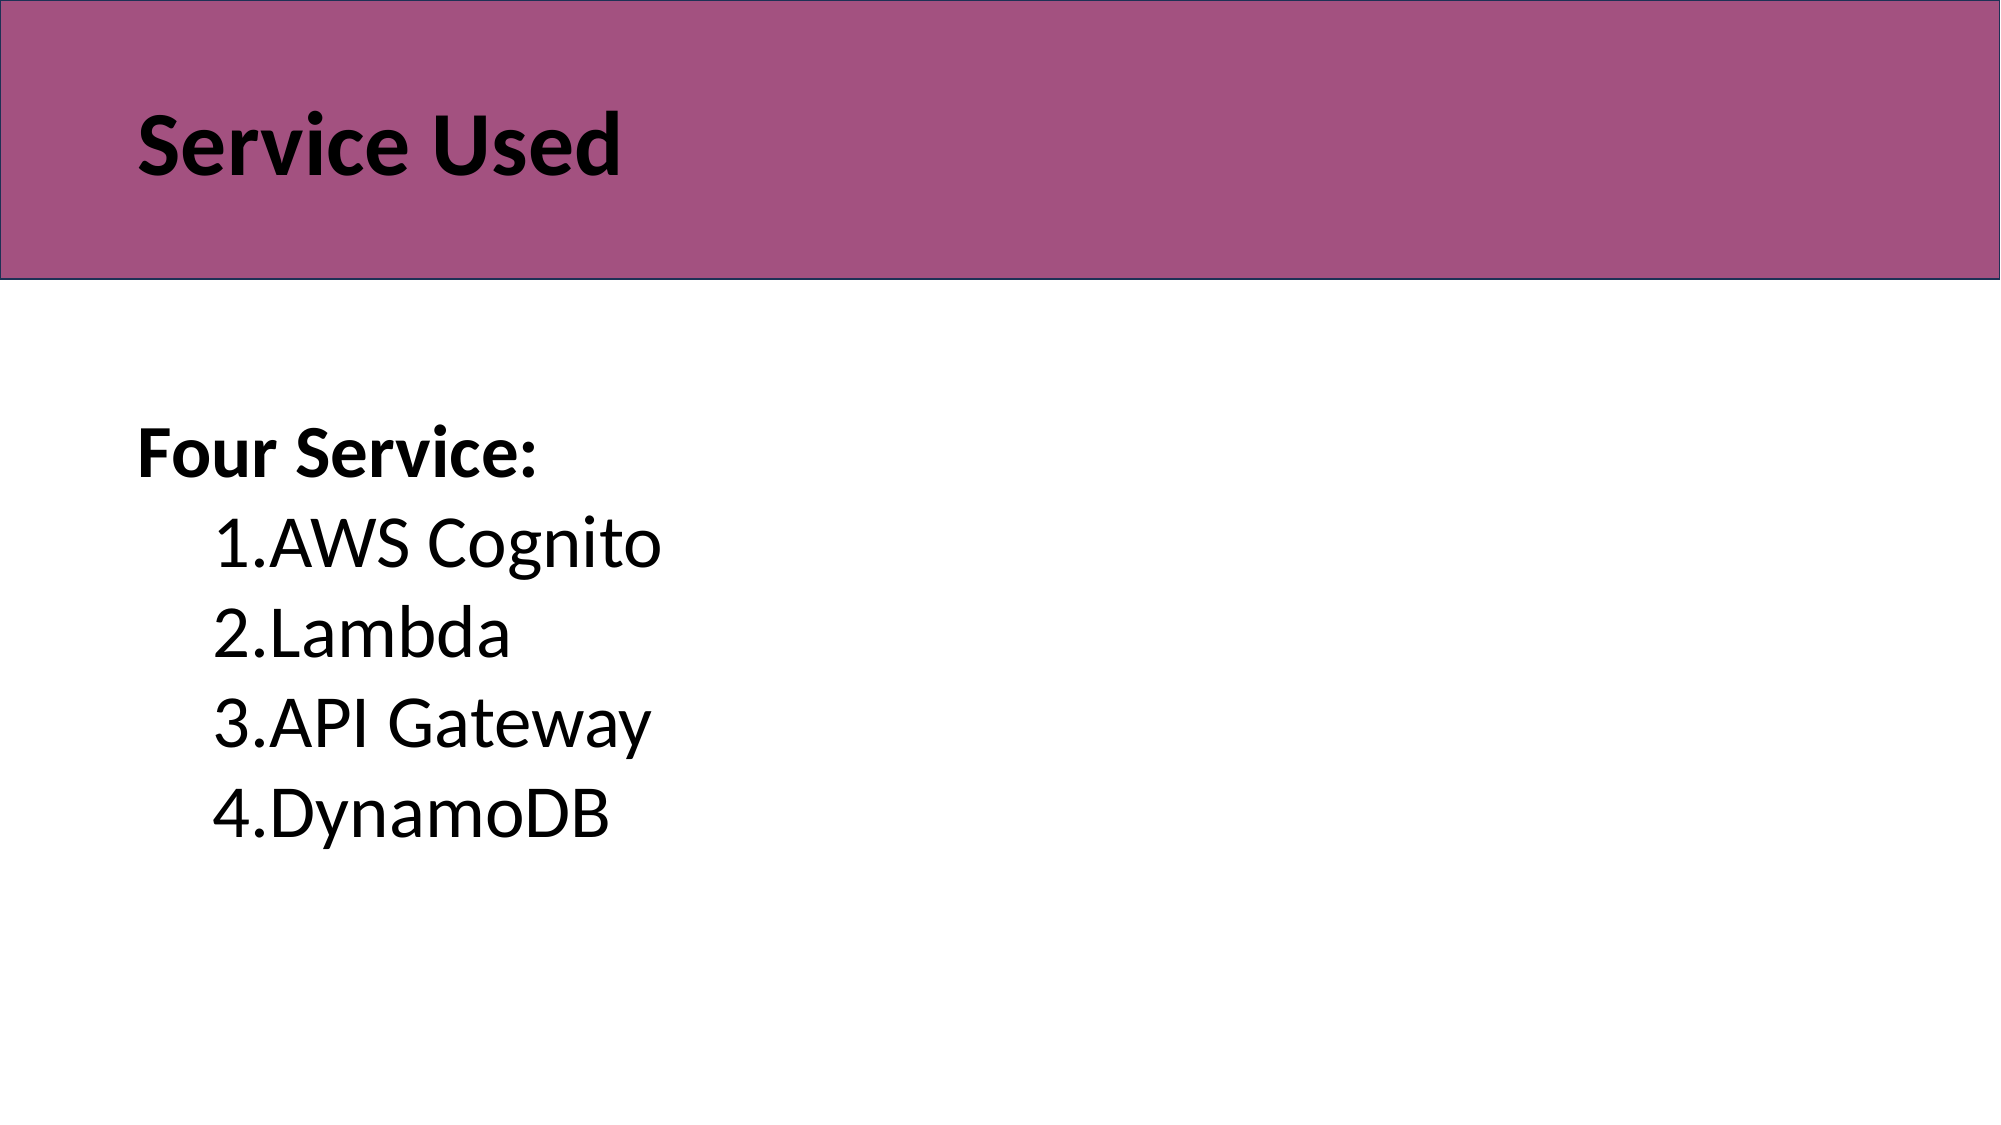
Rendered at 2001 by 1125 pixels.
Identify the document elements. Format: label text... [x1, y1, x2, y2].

text_box Service Used [123, 76, 1416, 201]
text_box Four Service: AWS Cognito Lambda API Gateway DynamoDB [123, 394, 1422, 860]
text_box [0, 0, 2000, 280]
